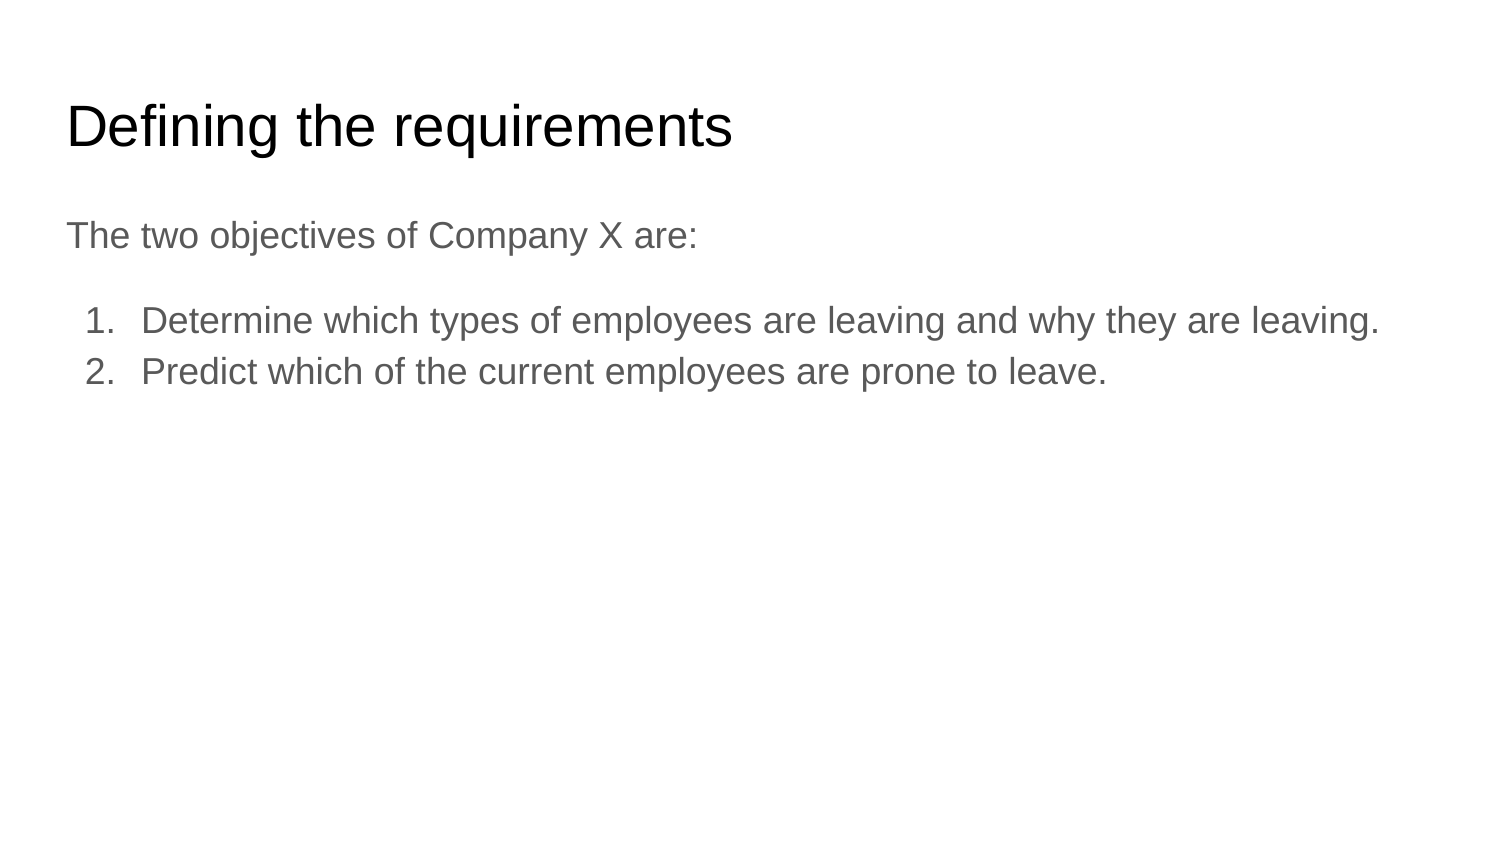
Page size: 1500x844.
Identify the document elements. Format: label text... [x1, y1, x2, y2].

title Defining the requirements [51, 72, 1449, 167]
list The two objectives of Company X are: Determine which types of employees are leaving and why they are leaving. Predict which of the current employees are prone to leave. [51, 189, 1449, 750]
